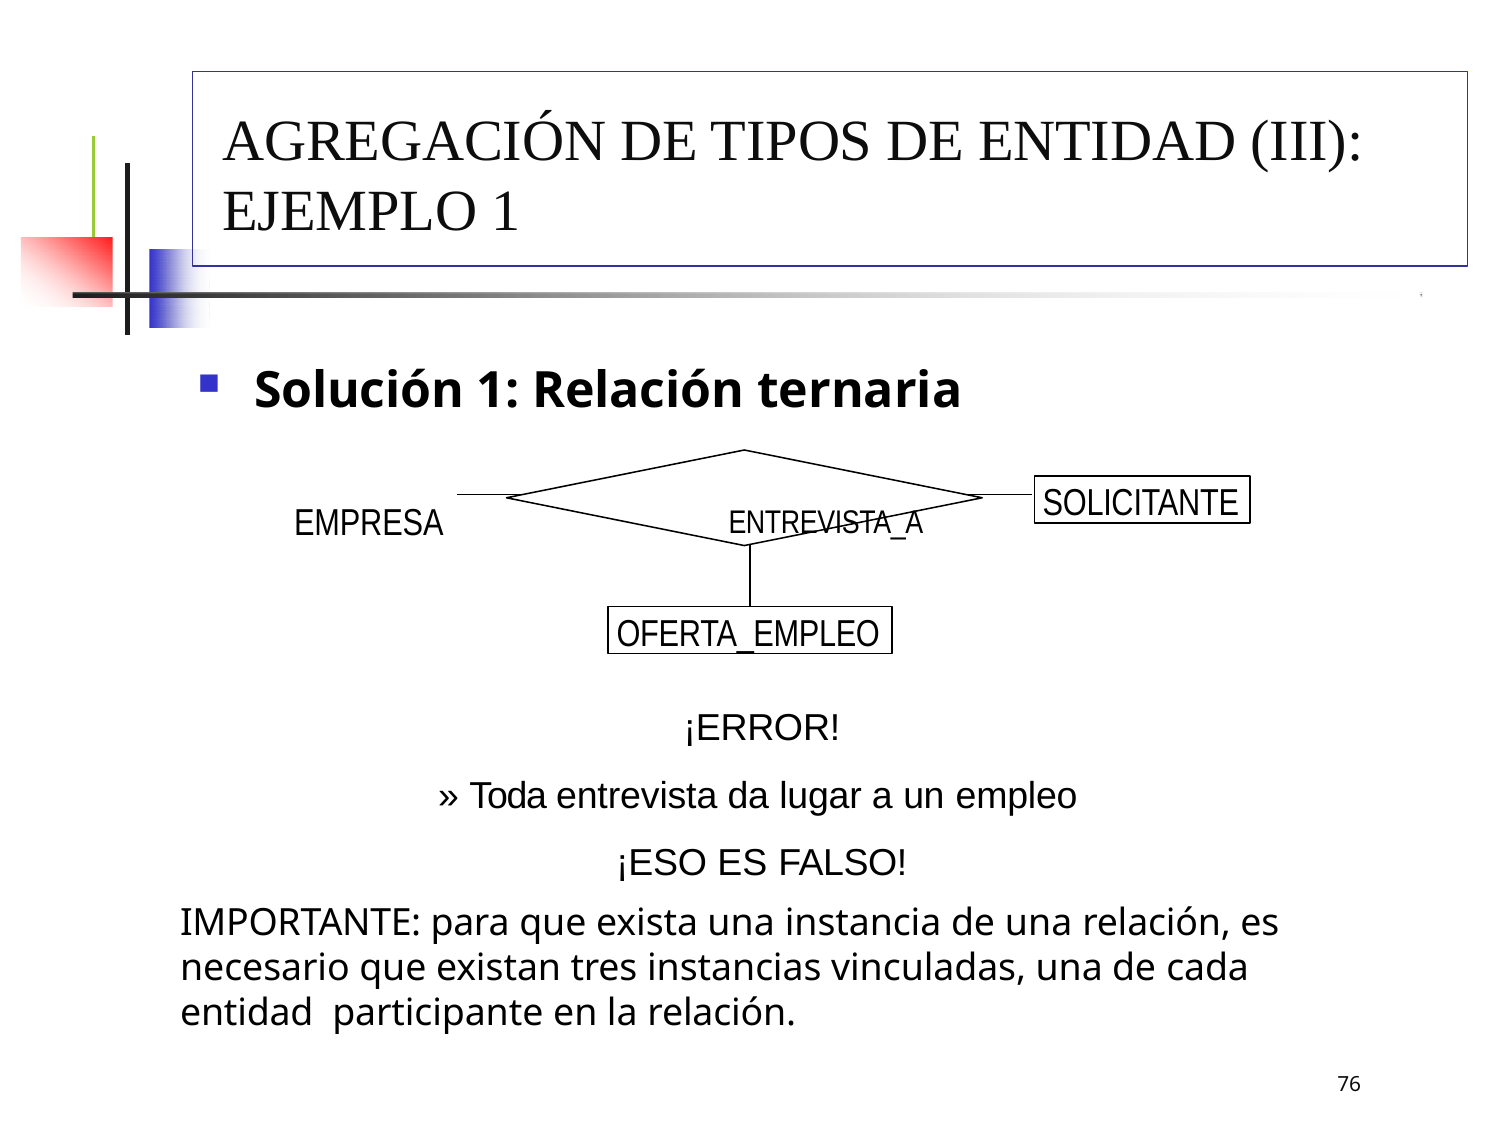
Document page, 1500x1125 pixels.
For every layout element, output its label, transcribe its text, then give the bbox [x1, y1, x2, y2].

text_box [149, 298, 210, 328]
text_box [72, 292, 1423, 298]
text_box ¡ERROR! » Toda entrevista da lugar a un empleo ¡ESO ES FALSO! IMPORTANTE: para que exista una instancia de una relación, es necesario que existan tres instancias vinculadas, una de cada entidad participante en la relación. [177, 678, 1332, 1033]
text_box OFERTA_EMPLEO [608, 606, 892, 654]
text_box [20, 237, 113, 307]
text_box Solución 1: Relación ternaria EMPRESA ENTREVISTA_A [195, 355, 981, 547]
title Agregación de tipos de entidad (iii): Ejemplo 1 [192, 71, 1468, 267]
text_box SOLICITANTE [1034, 476, 1250, 524]
slide_number 76 [1333, 756, 1454, 1125]
text_box [149, 249, 210, 292]
